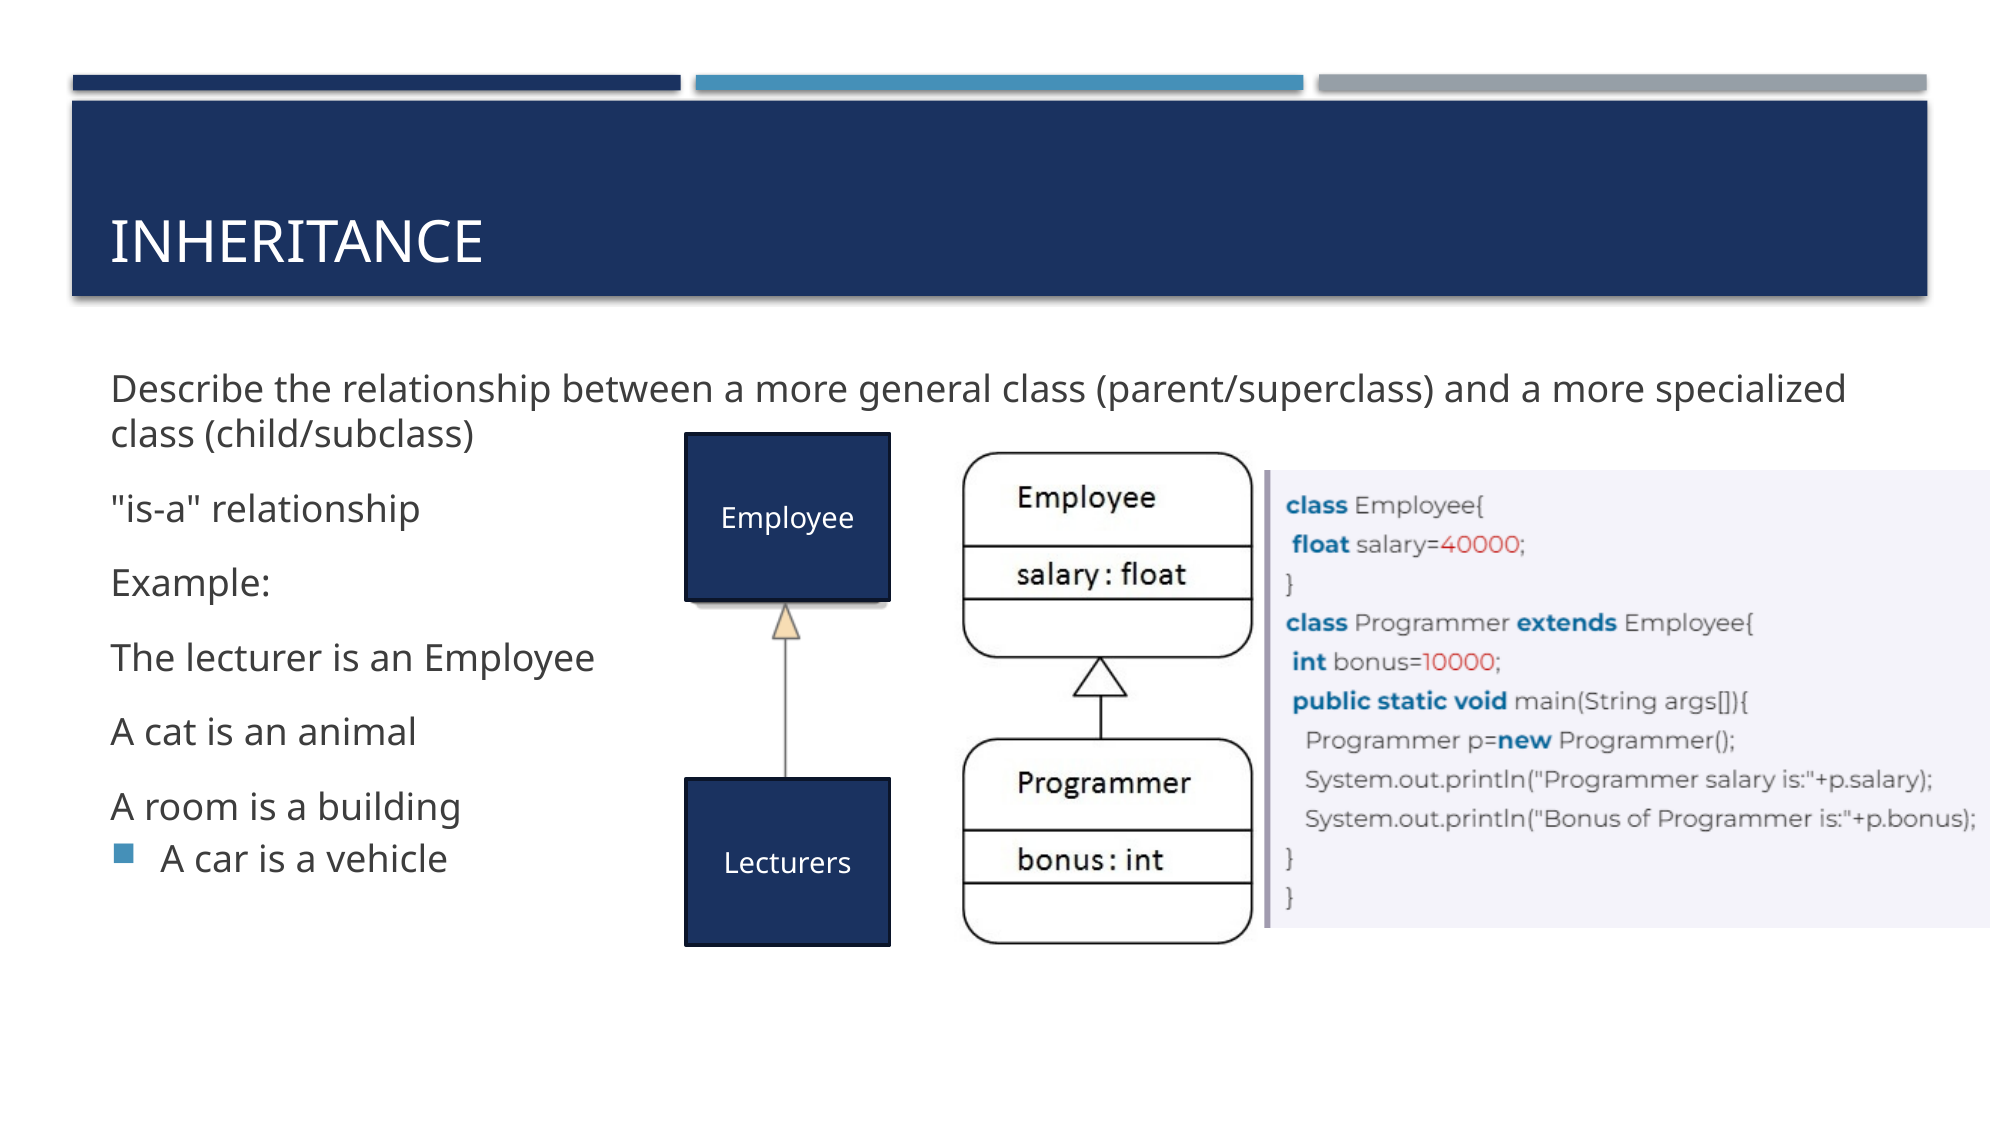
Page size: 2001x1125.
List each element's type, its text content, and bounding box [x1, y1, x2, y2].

list Describe the relationship between a more general class (parent/superclass) and a more specialized class (child/subclass) "is-a" relationship Example: The lecturer is an Employee A cat is an animal A room is a building A car is a vehicle [95, 357, 1905, 962]
picture [943, 444, 1991, 946]
title Inheritance [95, 115, 1905, 282]
picture [657, 433, 918, 955]
